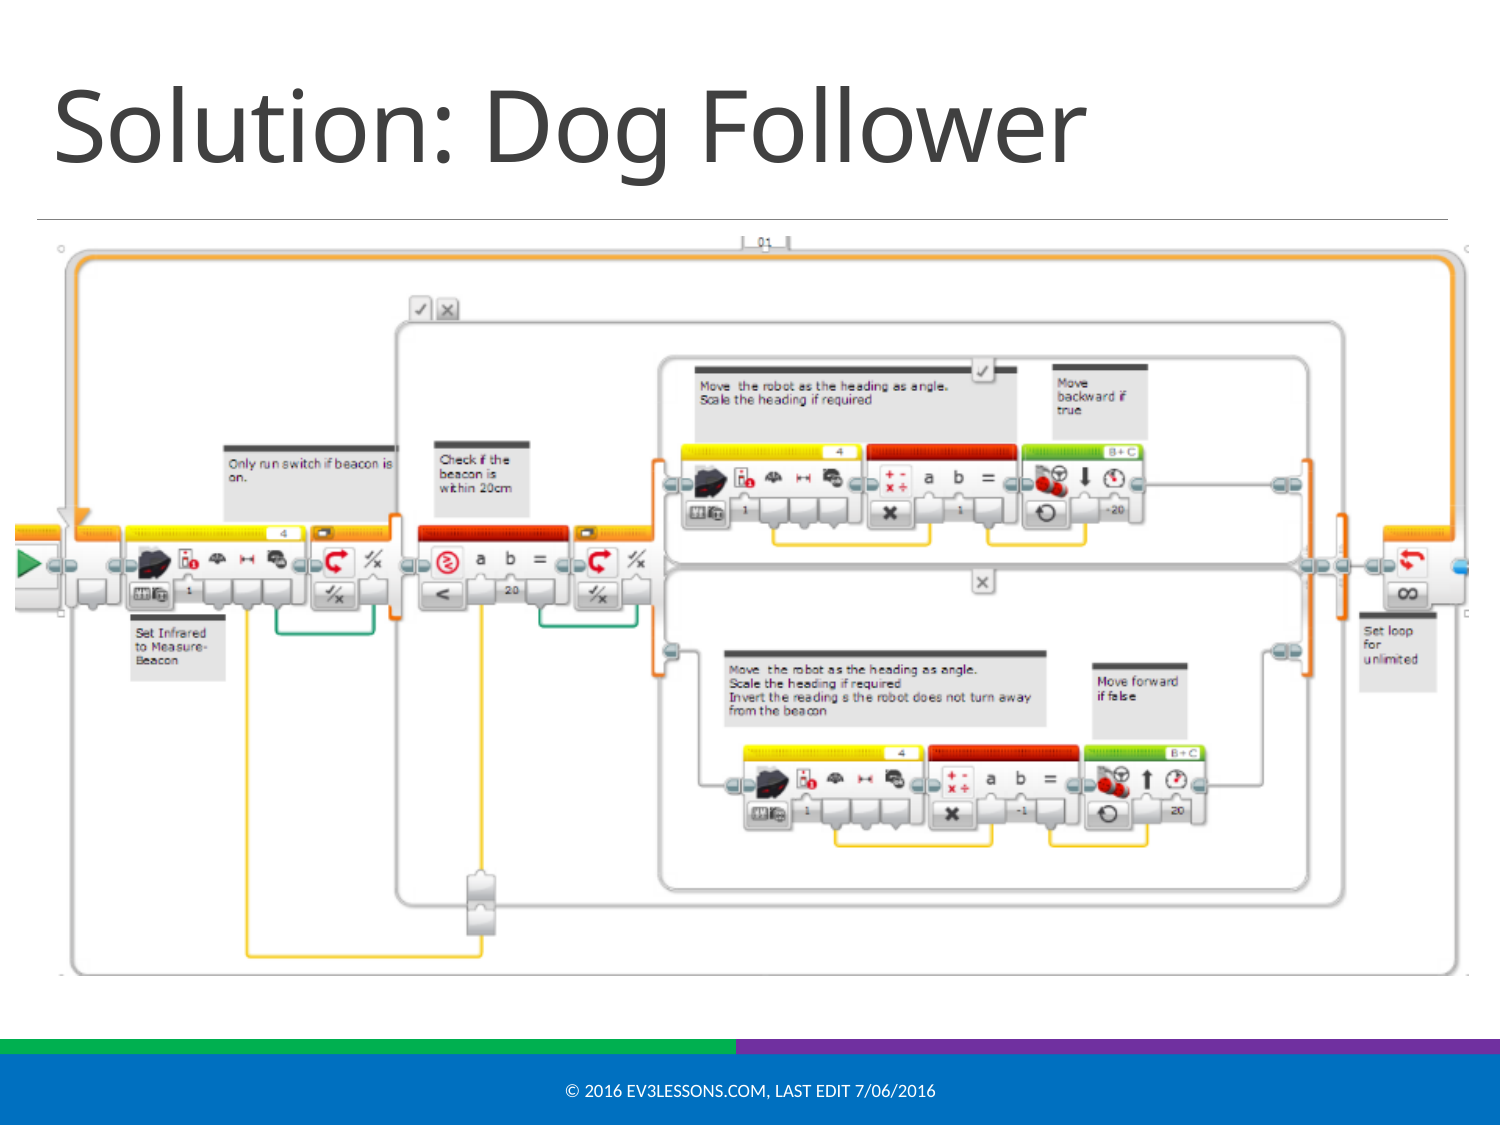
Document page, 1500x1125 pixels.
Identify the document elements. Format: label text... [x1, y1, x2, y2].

picture [15, 236, 1470, 976]
footer © 2016 EV3Lessons.com, Last edit 7/06/2016 [453, 1059, 1047, 1120]
title Solution: Dog Follower [37, 47, 1448, 191]
